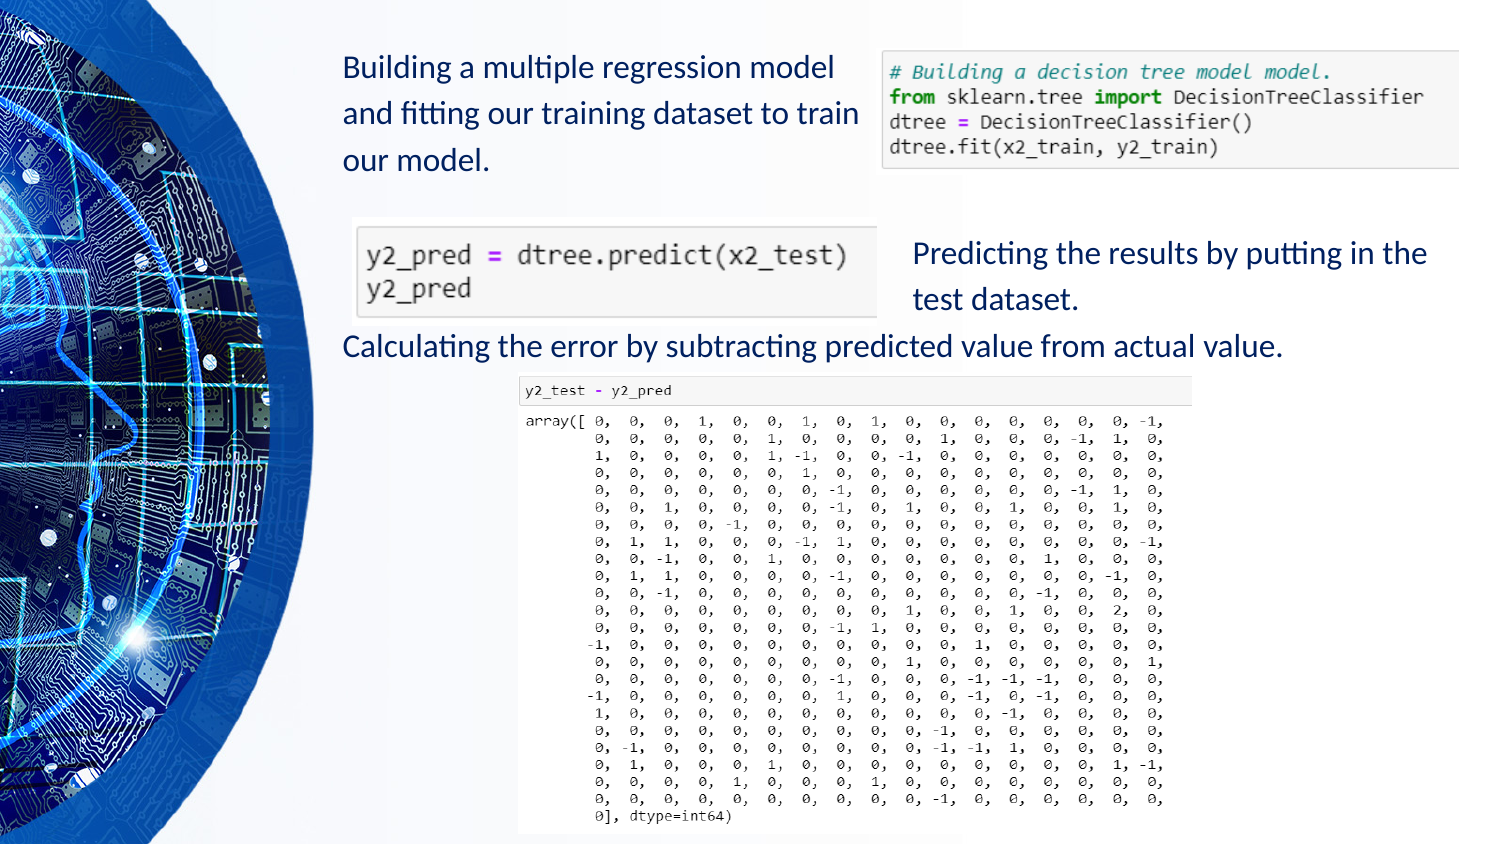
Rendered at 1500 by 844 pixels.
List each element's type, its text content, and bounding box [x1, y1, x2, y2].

picture [0, 0, 1500, 844]
list Building a multiple regression model and fitting our training dataset to train our model. Predicting the results by putting in the test dataset. Calculating the error by subtracting predicted value from actual value. [327, 37, 1477, 825]
